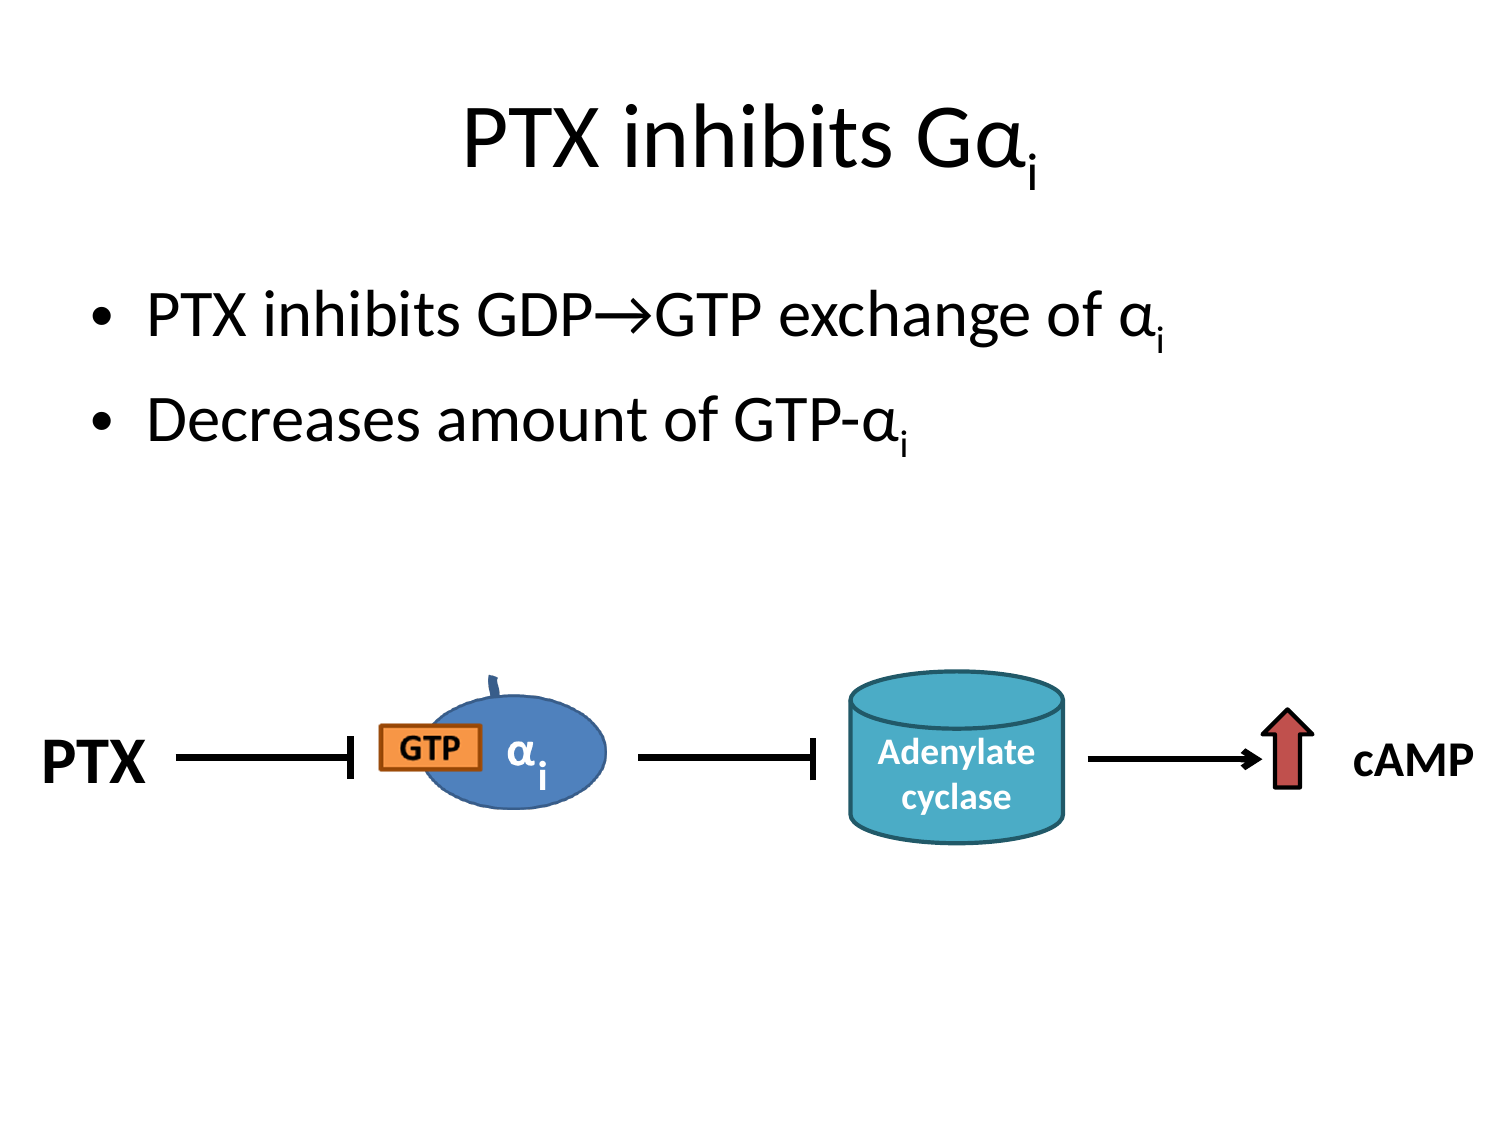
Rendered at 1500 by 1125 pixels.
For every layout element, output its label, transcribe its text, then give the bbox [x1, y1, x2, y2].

text_box PTX [26, 709, 161, 805]
text_box Adenylate cyclase [848, 669, 1066, 846]
text_box [1260, 707, 1315, 790]
text_box cAMP [1338, 719, 1490, 795]
list PTX inhibits GDP→GTP exchange of αi Decreases amount of GTP-αi [75, 262, 1425, 1005]
title PTX inhibits Gαi [75, 45, 1425, 233]
picture [375, 673, 608, 810]
